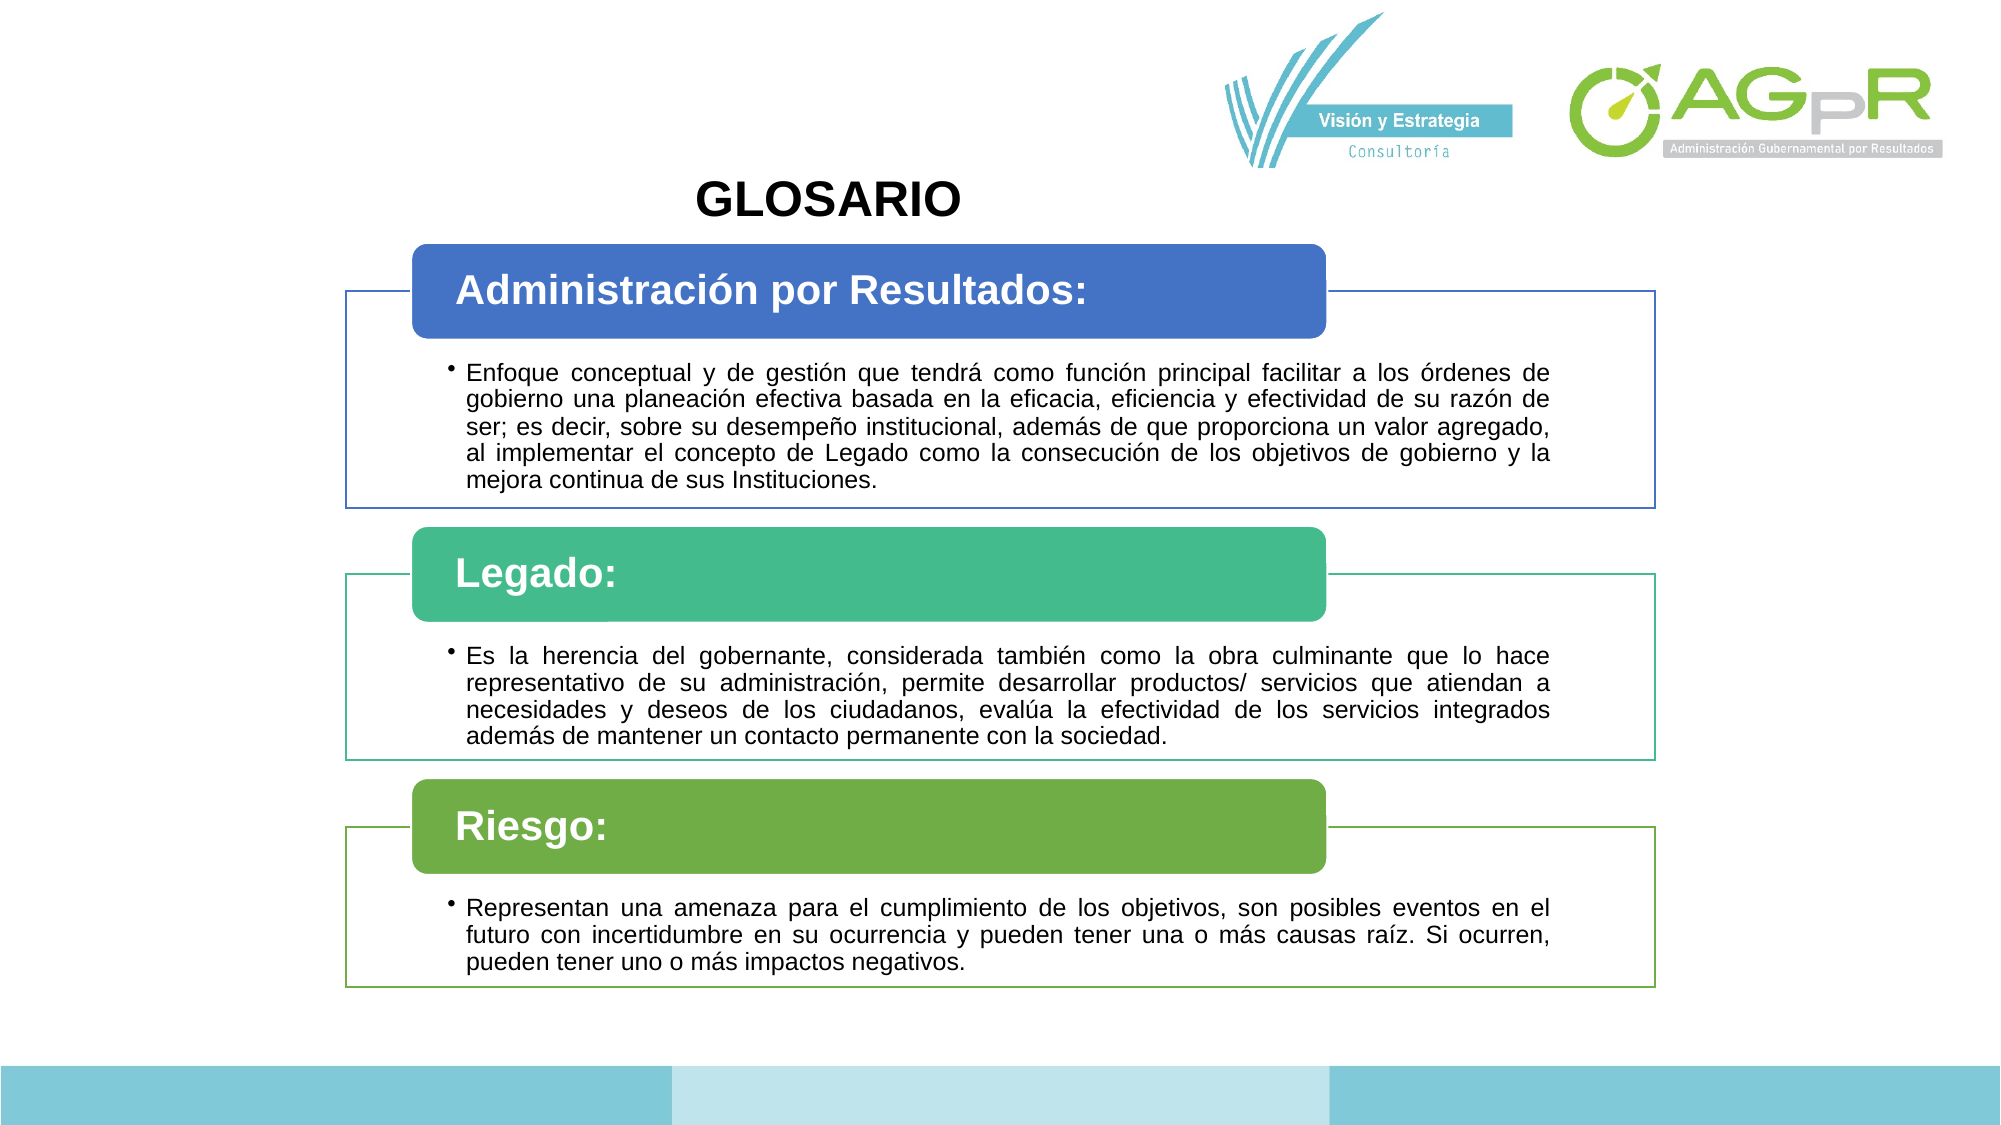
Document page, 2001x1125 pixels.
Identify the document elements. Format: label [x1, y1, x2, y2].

picture [0, 0, 2000, 1125]
text_box [345, 236, 1655, 994]
